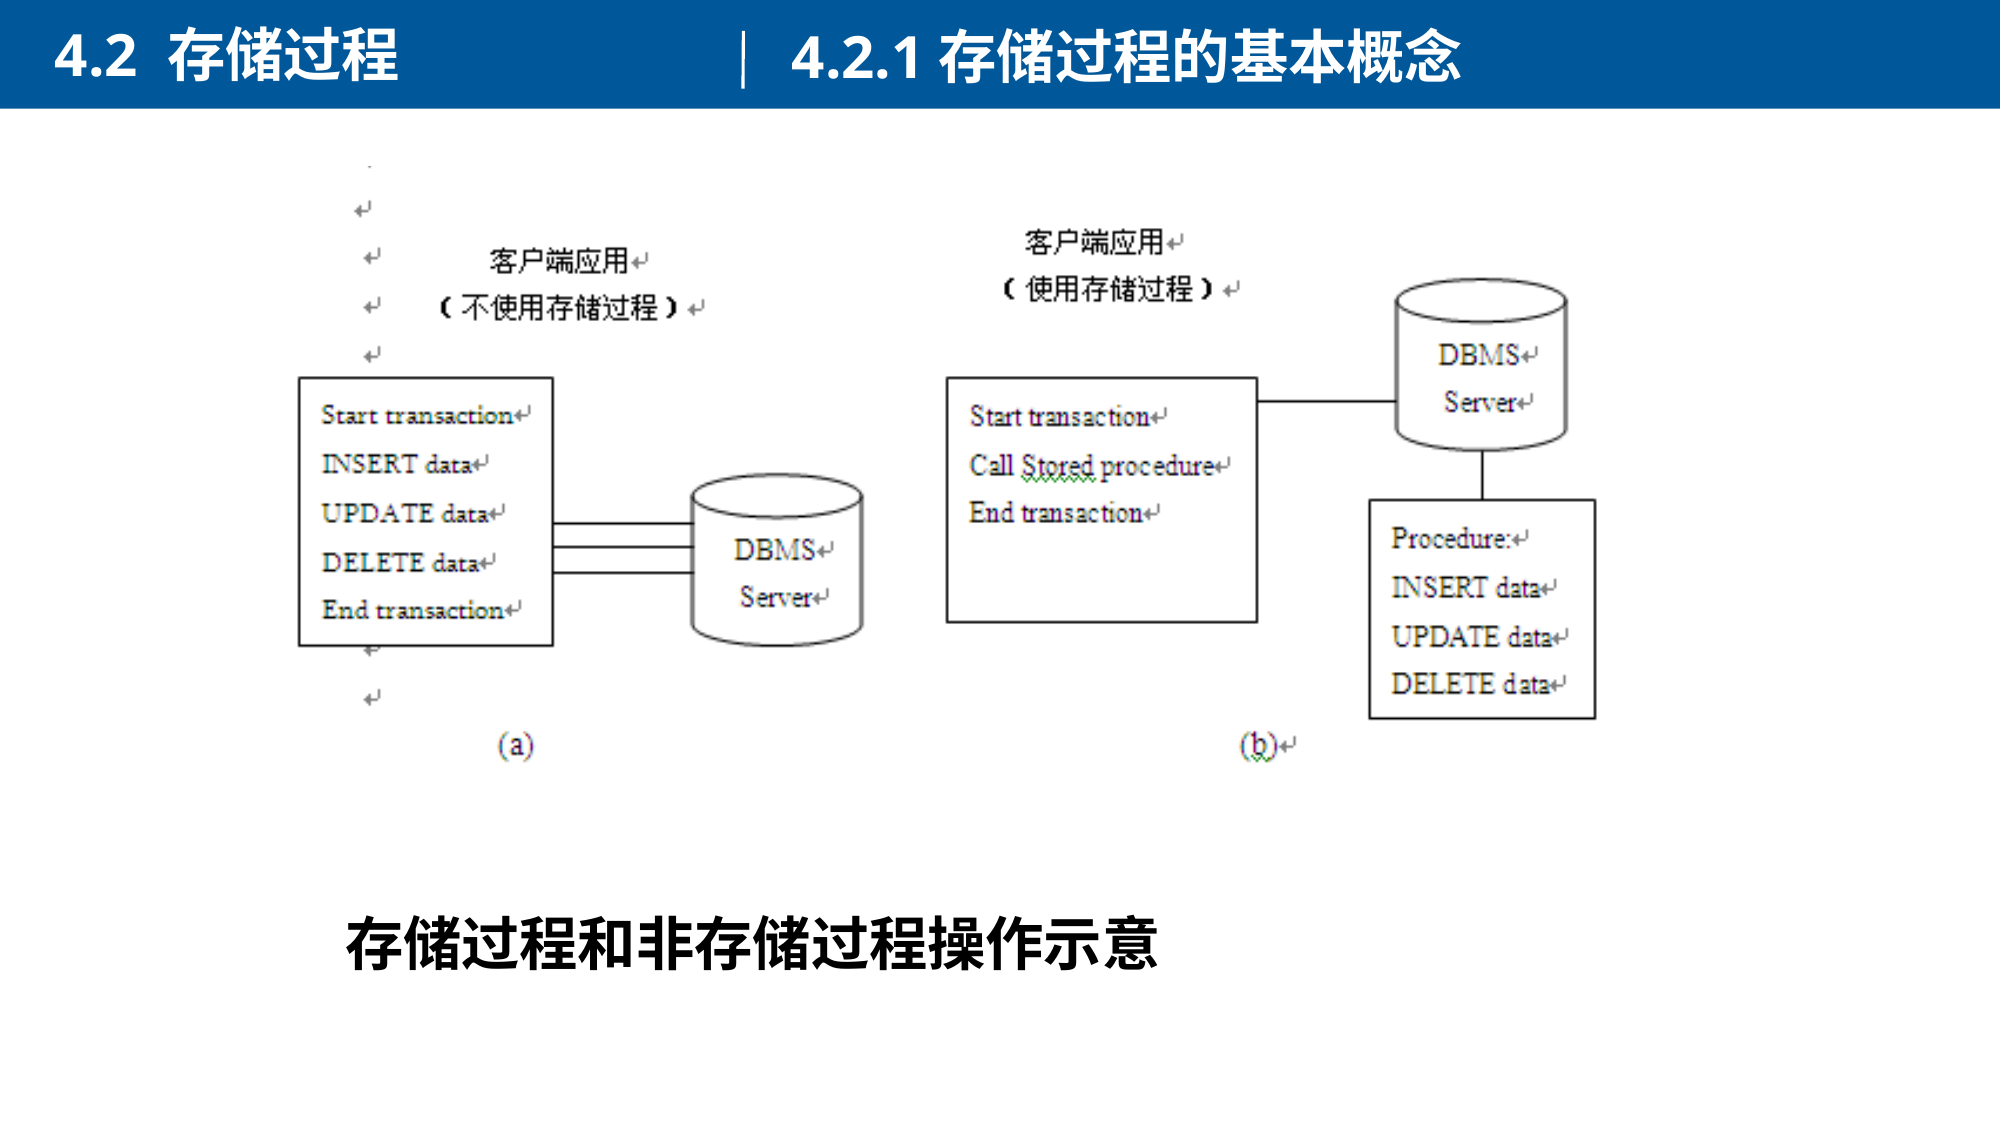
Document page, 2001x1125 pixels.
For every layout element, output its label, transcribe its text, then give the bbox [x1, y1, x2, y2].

text_box 存储过程和非存储过程操作示意 [329, 907, 1680, 1005]
text_box [0, 0, 2000, 109]
text_box 4.2 存储过程 [40, 10, 870, 96]
picture [294, 165, 1618, 772]
text_box 4.2.1存储过程的基本概念 [777, 12, 2000, 98]
